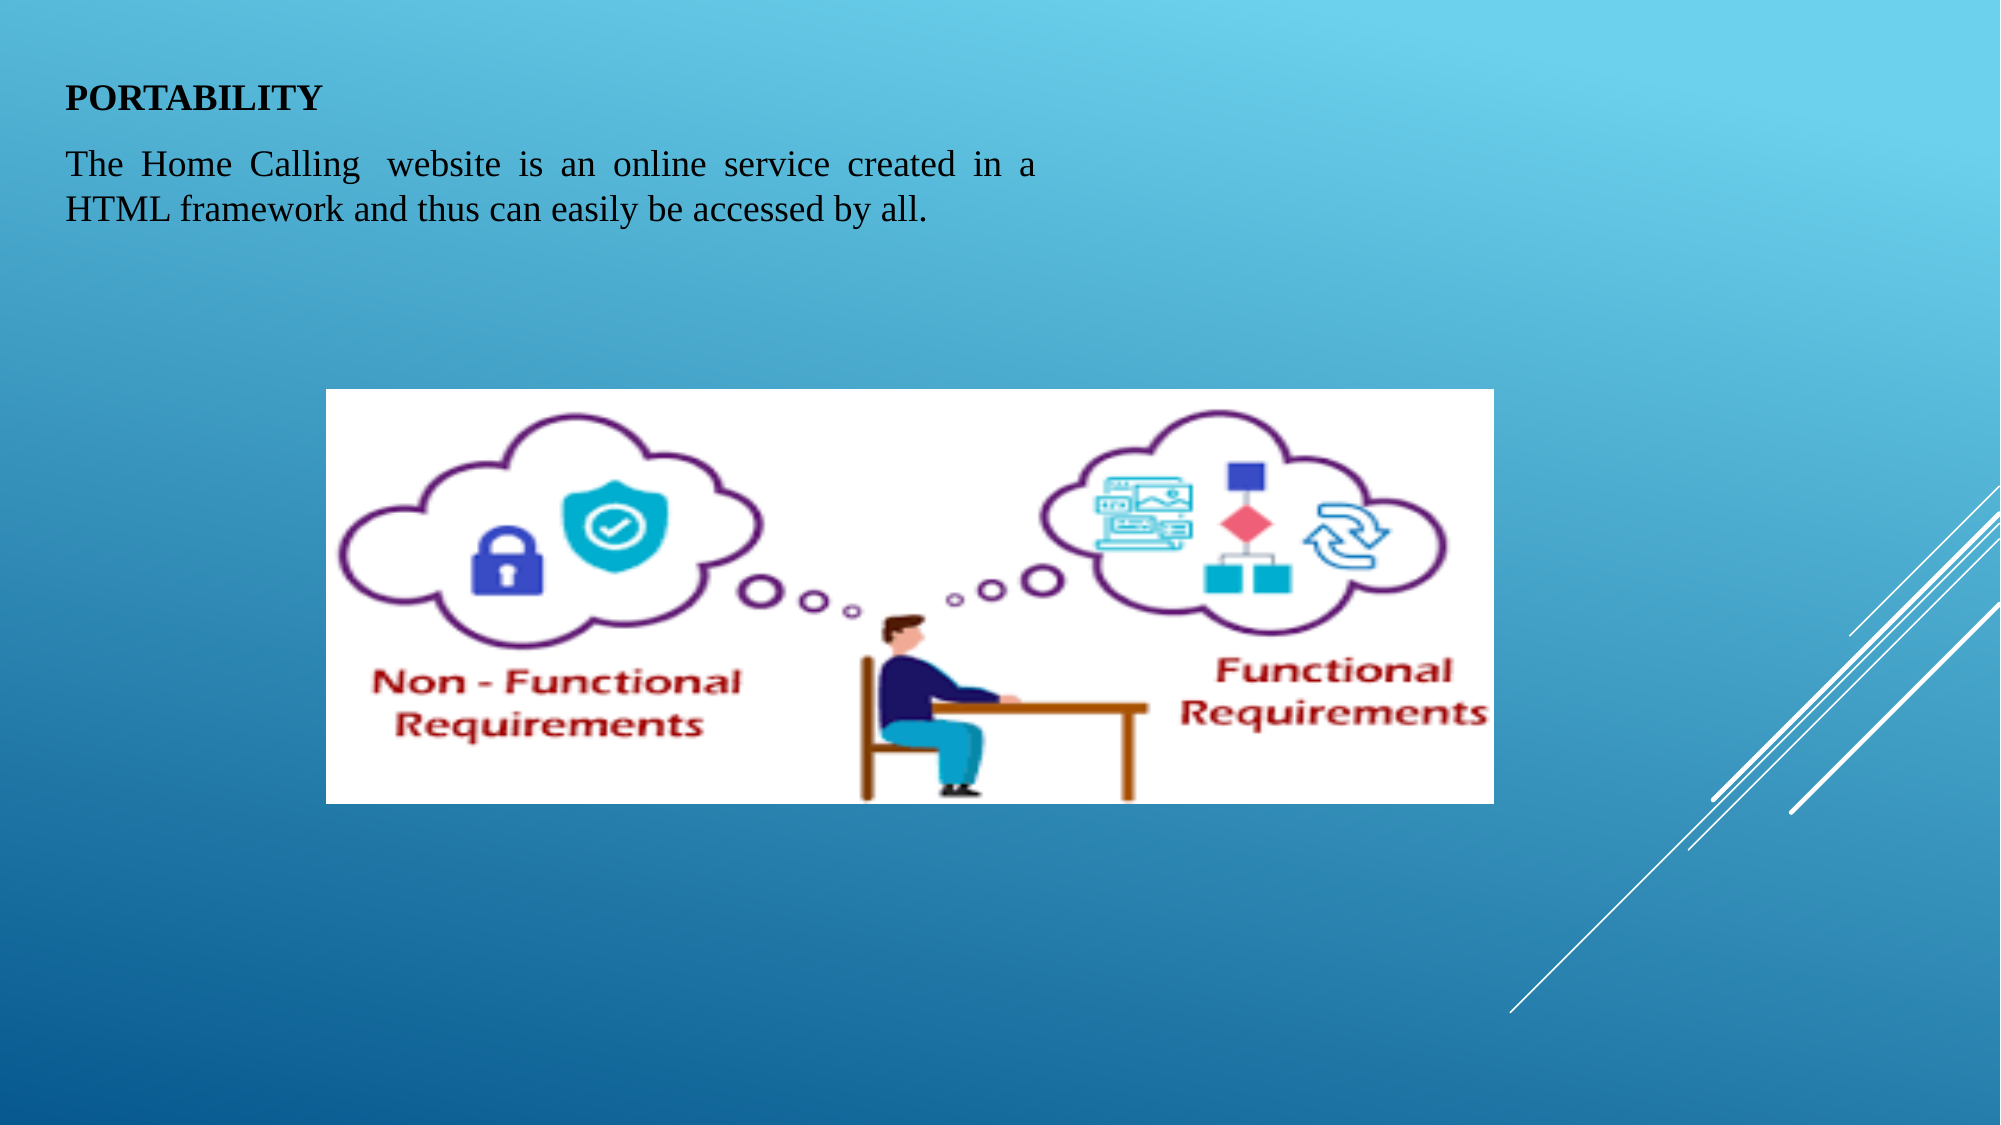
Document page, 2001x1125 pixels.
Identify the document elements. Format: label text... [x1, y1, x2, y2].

picture [326, 389, 1494, 805]
text_box PORTABILITY The Home Calling website is an online service created in a HTML framework and thus can easily be accessed by all. [50, 65, 1053, 237]
